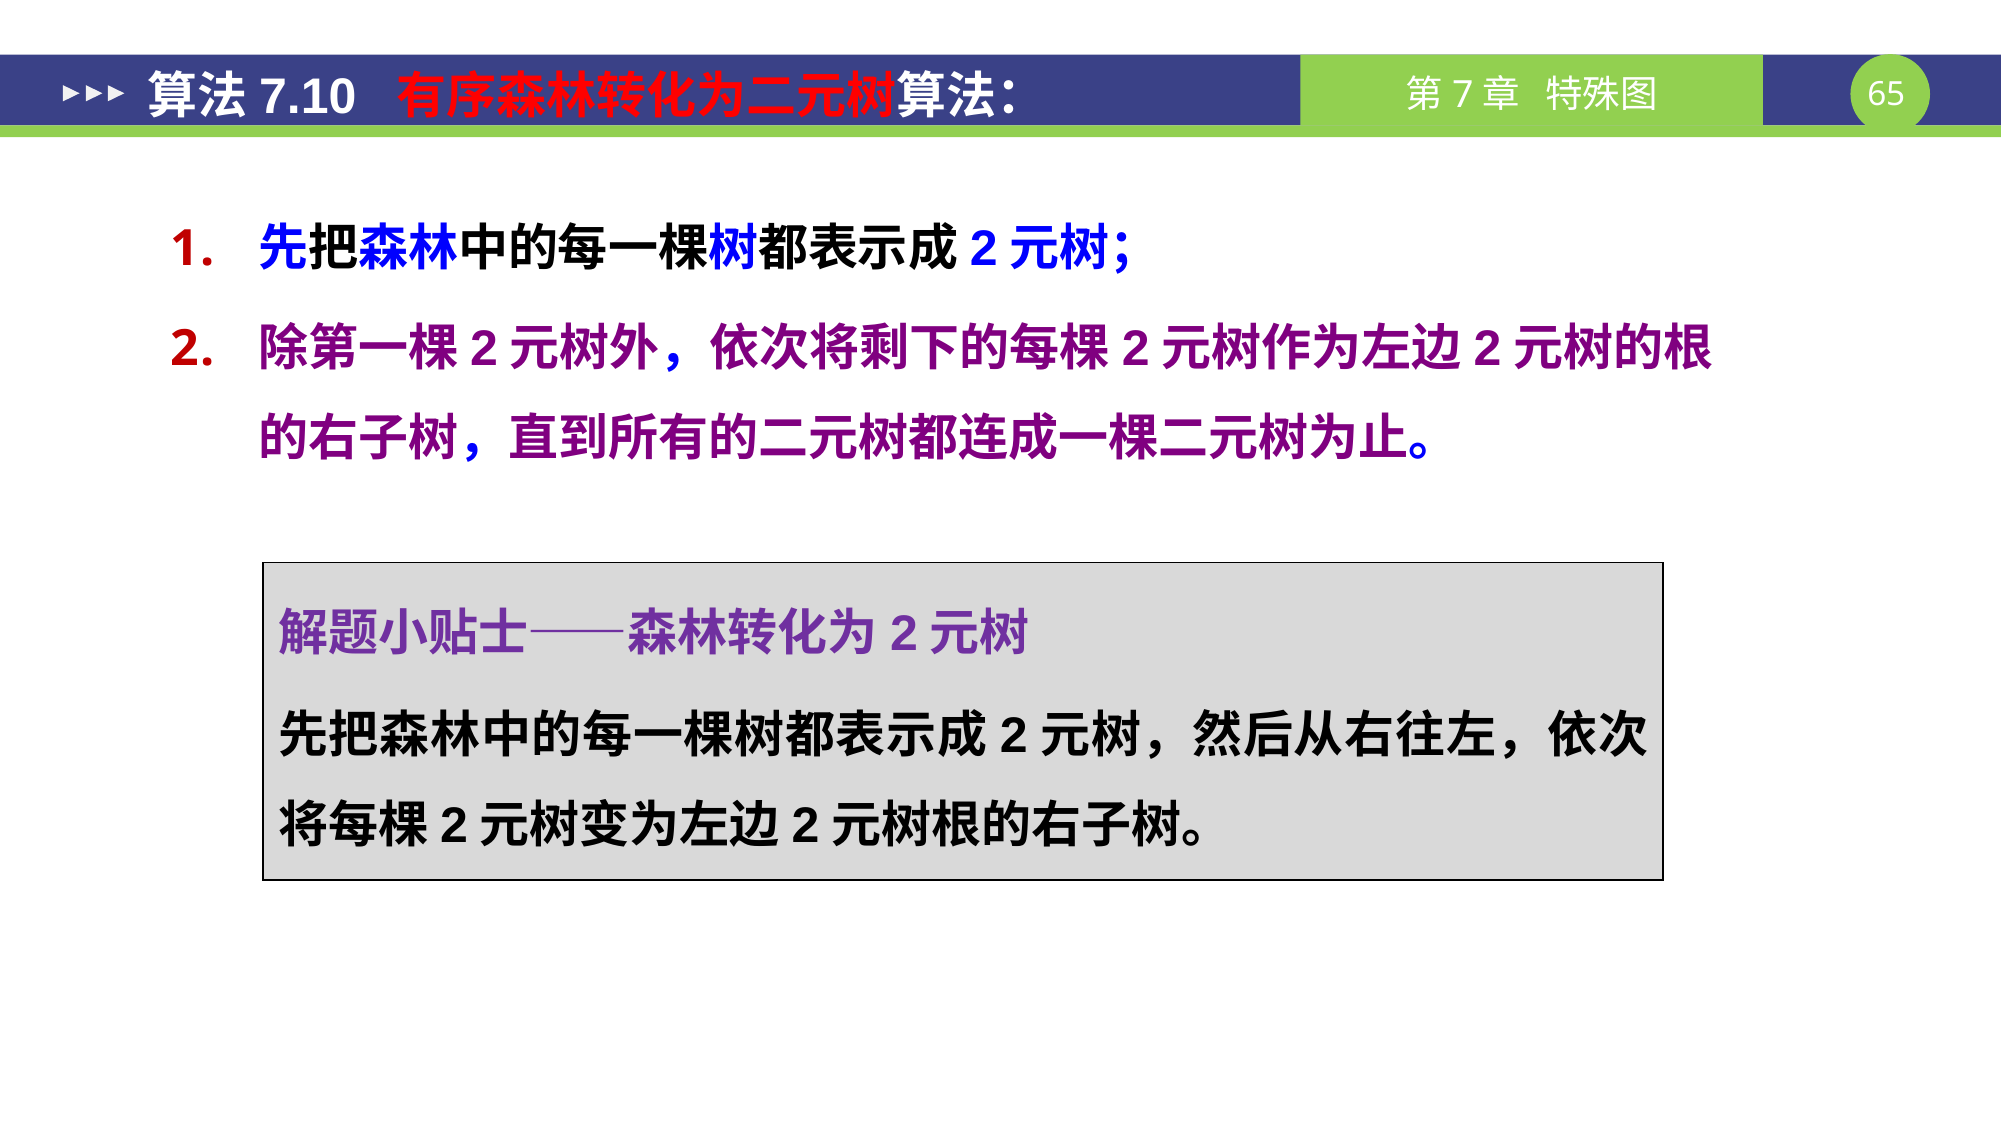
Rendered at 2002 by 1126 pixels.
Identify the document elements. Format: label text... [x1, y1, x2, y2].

text_box 解题小贴士——森林转化为2元树 先把森林中的每一棵树都表示成2元树，然后从右往左，依次将每棵2元树变为左边2元树根的右子树。 [263, 562, 1663, 880]
title 算法7.10 有序森林转化为二元树算法： [127, 57, 1063, 129]
list 先把森林中的每一棵树都表示成2元树； 除第一棵2元树外，依次将剩下的每棵2元树作为左边2元树的根的右子树，直到所有的二元树都连成一棵二元树为止。 [150, 175, 1763, 501]
